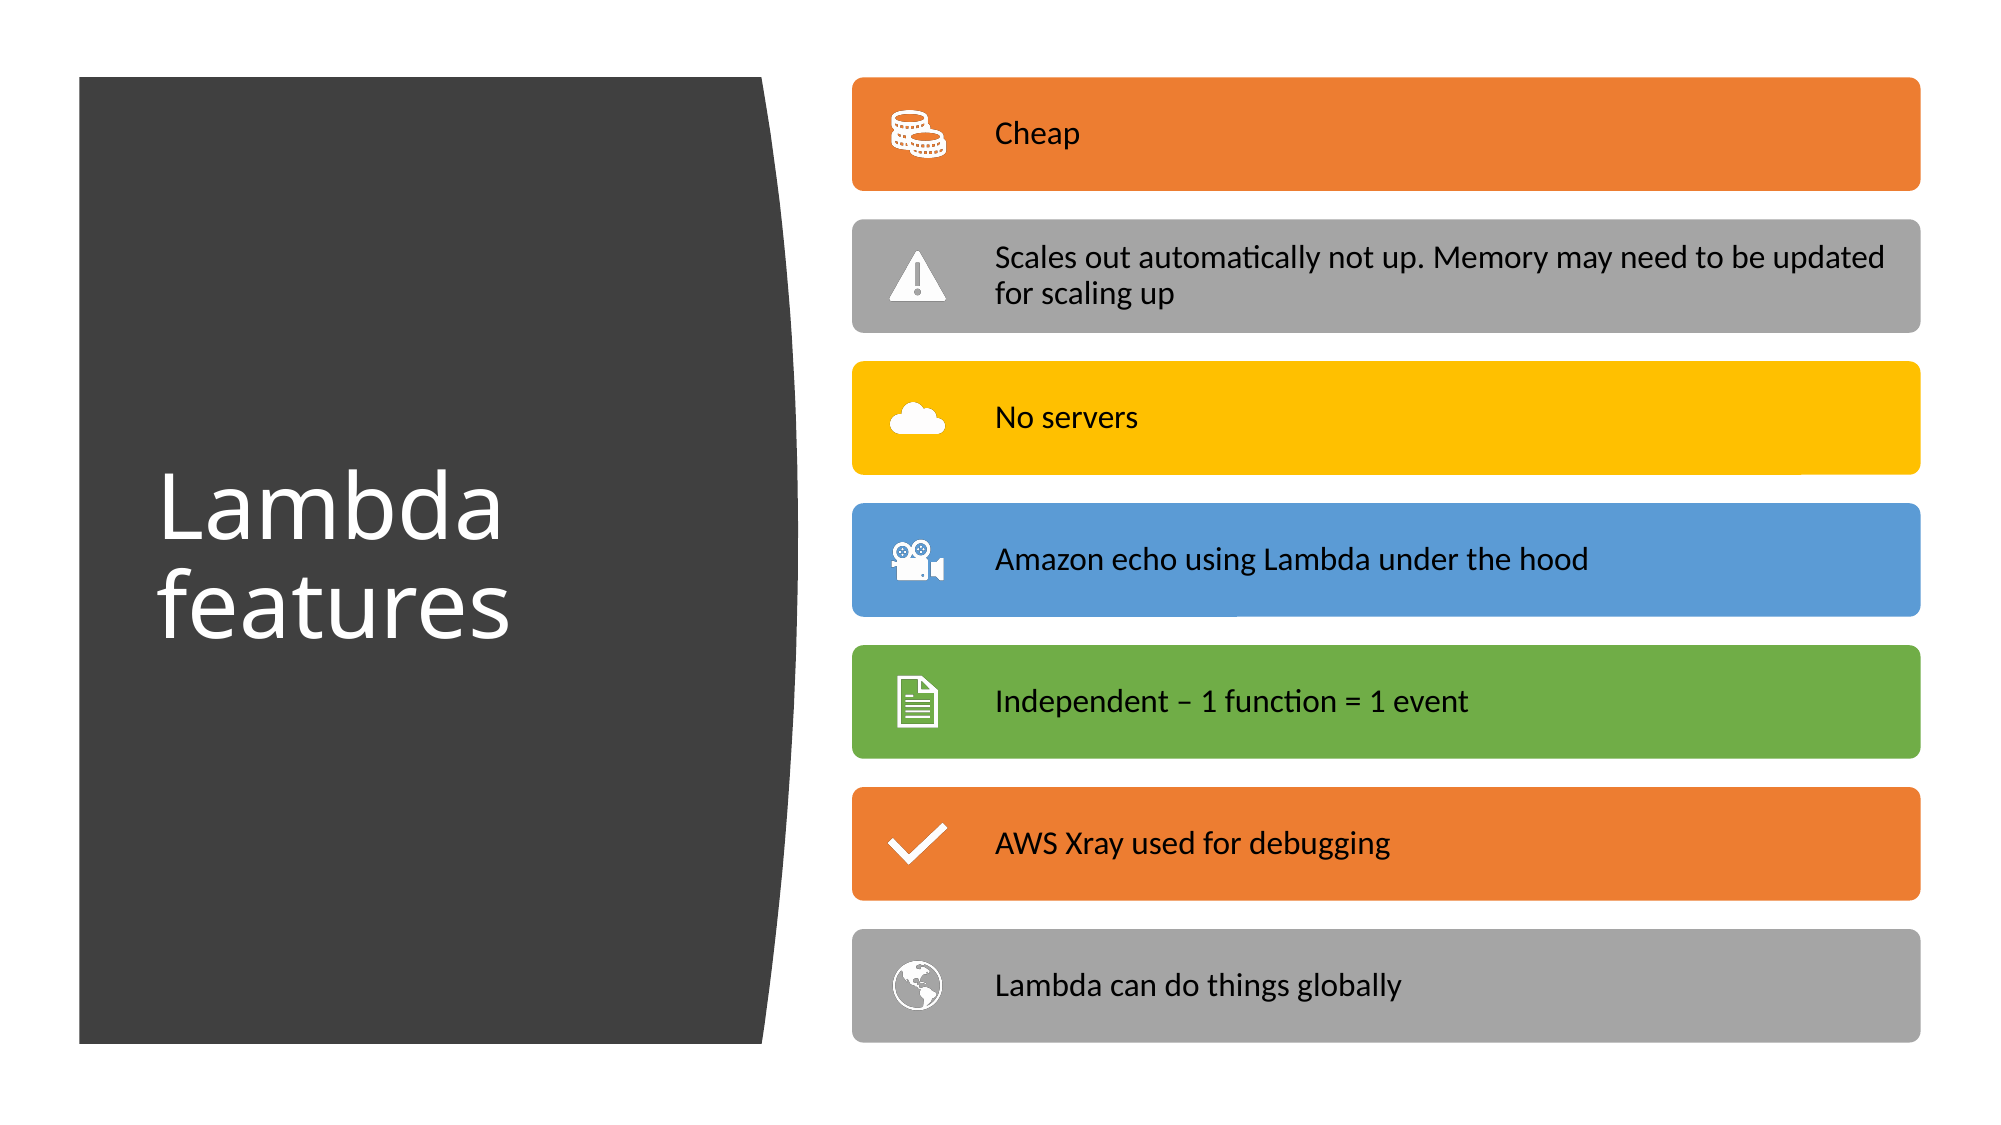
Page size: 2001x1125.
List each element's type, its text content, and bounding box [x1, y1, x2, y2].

title Lambda features [141, 166, 702, 953]
text_box [78, 76, 800, 1045]
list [852, 77, 1921, 1043]
